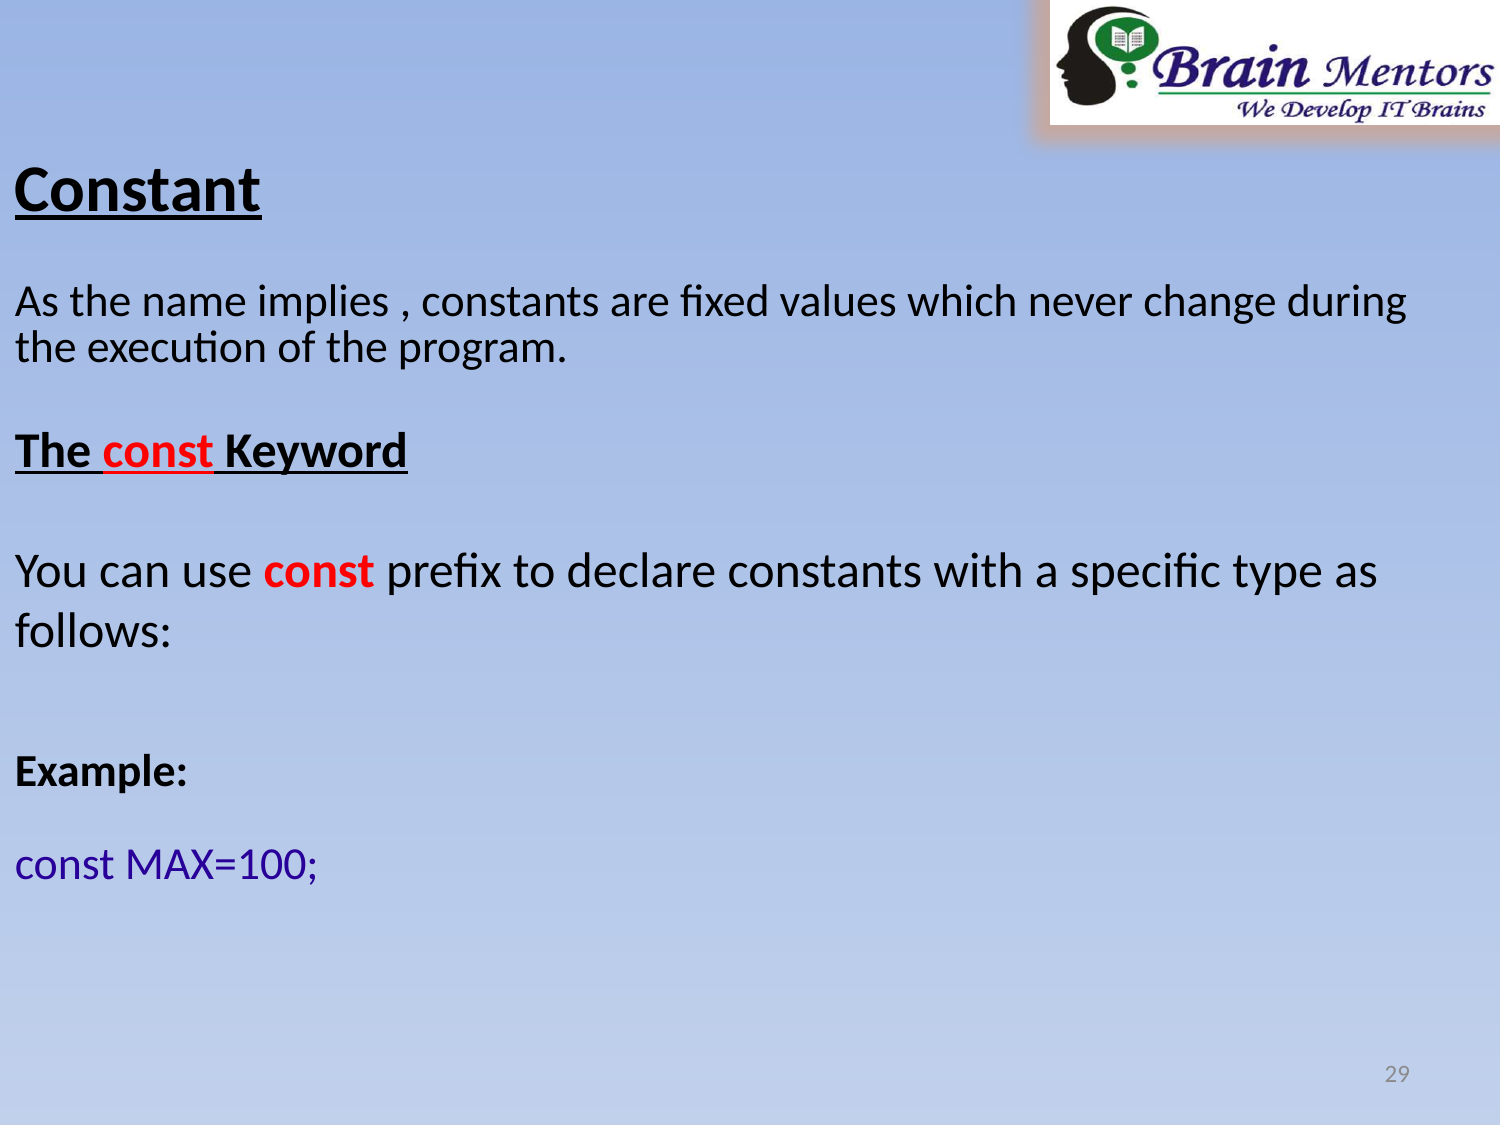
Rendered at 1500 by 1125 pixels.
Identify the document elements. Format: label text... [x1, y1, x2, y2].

picture [1049, 0, 1500, 126]
slide_number 29 [1074, 1042, 1425, 1103]
text_box Constant As the name implies , constants are fixed values which never change during the execution of the program. The const Keyword You can use const prefix to declare constants with a specific type as follows: Example: const MAX=100; [0, 149, 1475, 1035]
